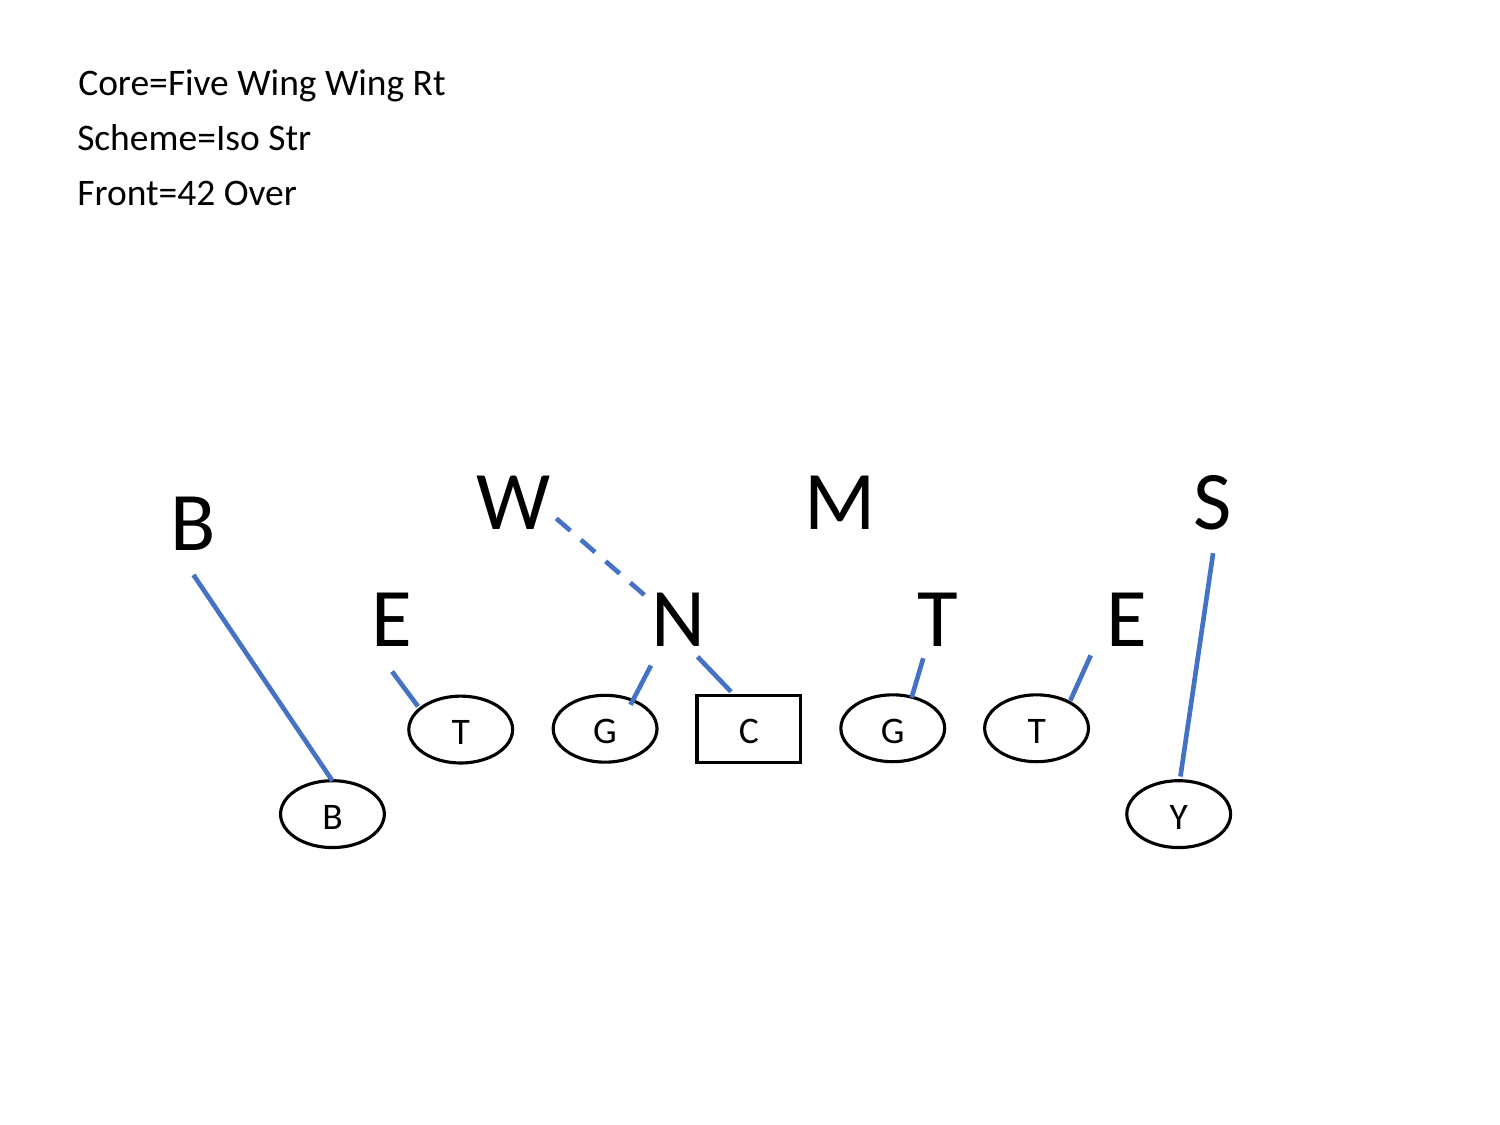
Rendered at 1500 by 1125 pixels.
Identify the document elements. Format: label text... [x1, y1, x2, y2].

text_box G [552, 694, 659, 764]
text_box C [696, 694, 802, 763]
text_box Core=Five Wing Wing Rt [63, 50, 461, 111]
text_box B [155, 460, 231, 575]
text_box T [407, 695, 514, 765]
text_box T [983, 693, 1090, 763]
text_box B [279, 779, 386, 849]
text_box E [356, 555, 428, 671]
text_box M [789, 438, 891, 554]
text_box W [461, 438, 566, 554]
text_box Y [1125, 779, 1232, 849]
text_box T [903, 555, 974, 671]
text_box S [1179, 438, 1248, 554]
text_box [697, 656, 732, 692]
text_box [391, 671, 418, 707]
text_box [630, 665, 651, 705]
text_box Front=42 Over [62, 166, 312, 221]
text_box G [839, 693, 946, 763]
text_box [193, 576, 333, 781]
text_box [911, 658, 924, 698]
text_box N [636, 555, 721, 671]
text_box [1180, 554, 1214, 777]
text_box Scheme=Iso Str [62, 105, 327, 166]
text_box E [1091, 555, 1163, 671]
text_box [556, 518, 646, 596]
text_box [1070, 655, 1091, 701]
